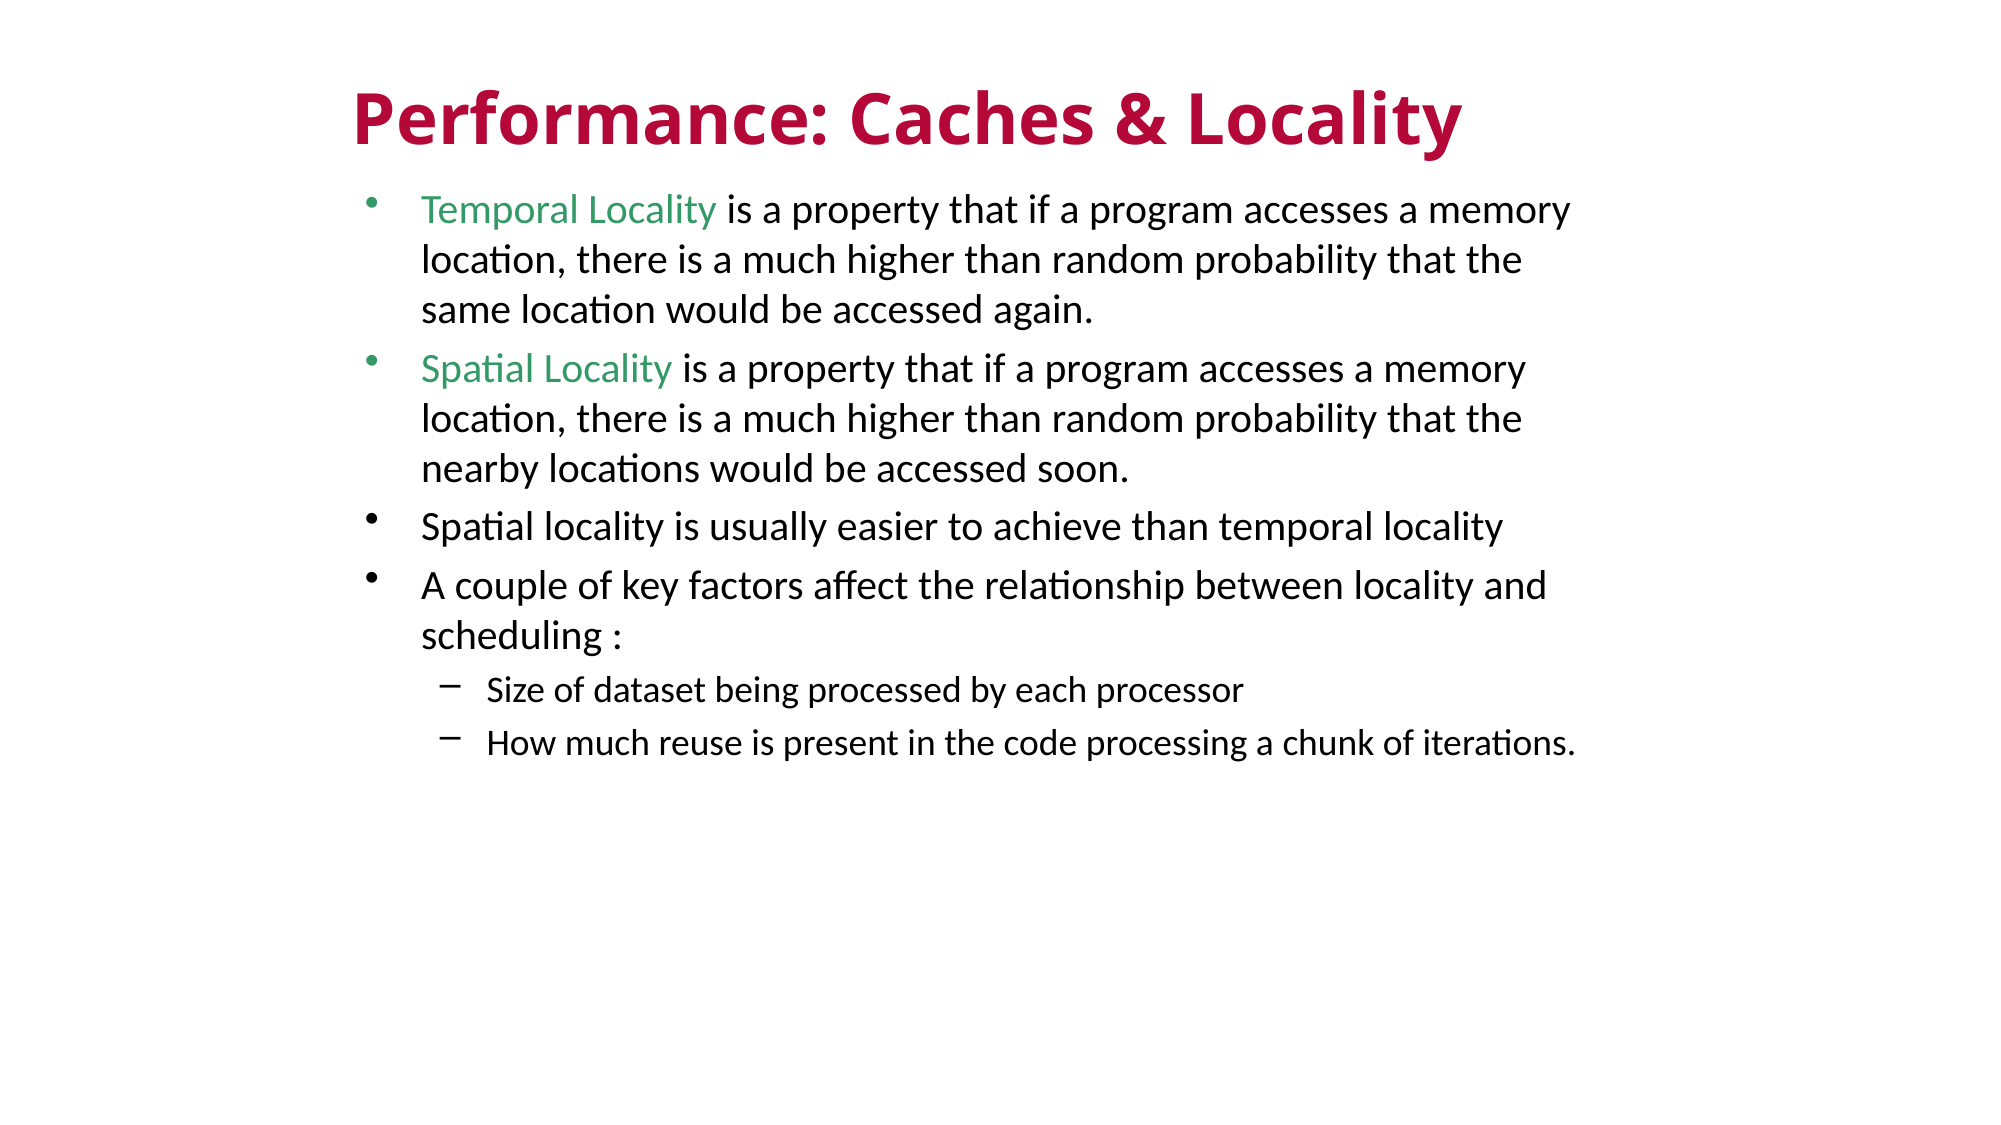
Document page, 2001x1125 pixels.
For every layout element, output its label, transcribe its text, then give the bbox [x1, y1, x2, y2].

text_box Performance: Caches & Locality [337, 66, 1688, 159]
text_box Temporal Locality is a property that if a program accesses a memory location, there is a much higher than random probability that the same location would be accessed again. Spatial Locality is a property that if a program accesses a memory location, there is a much higher than random probability that the nearby locations would be accessed soon. Spatial locality is usually easier to achieve than temporal locality A couple of key factors affect the relationship between locality and scheduling : Size of dataset being processed by each processor How much reuse is present in the code processing a chunk of iterations. [349, 174, 1625, 1013]
